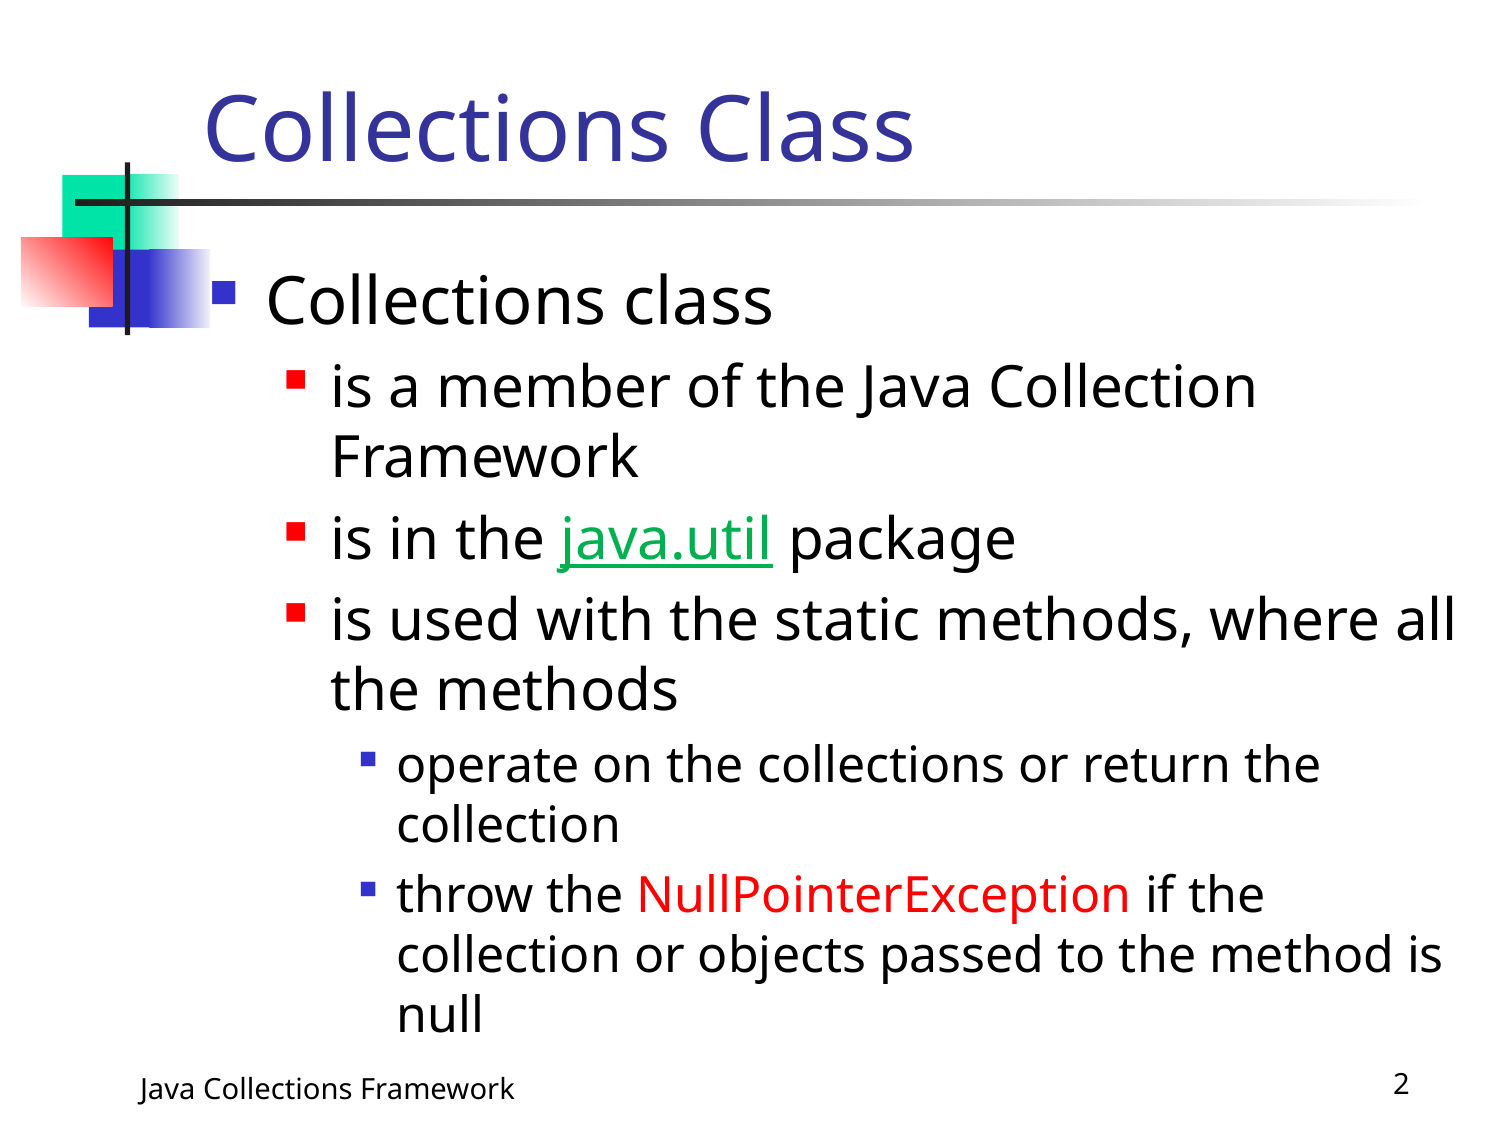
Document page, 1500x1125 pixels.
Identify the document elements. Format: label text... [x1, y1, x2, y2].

footer Java Collections Framework [124, 1037, 601, 1113]
slide_number 2 [1112, 1037, 1426, 1113]
title Collections Class [187, 0, 1466, 188]
list Collections class is a member of the Java Collection Framework is in the java.util package is used with the static methods, where all the methods operate on the collections or return the collection throw the NullPointerException if the collection or objects passed to the method is null [193, 249, 1488, 1006]
